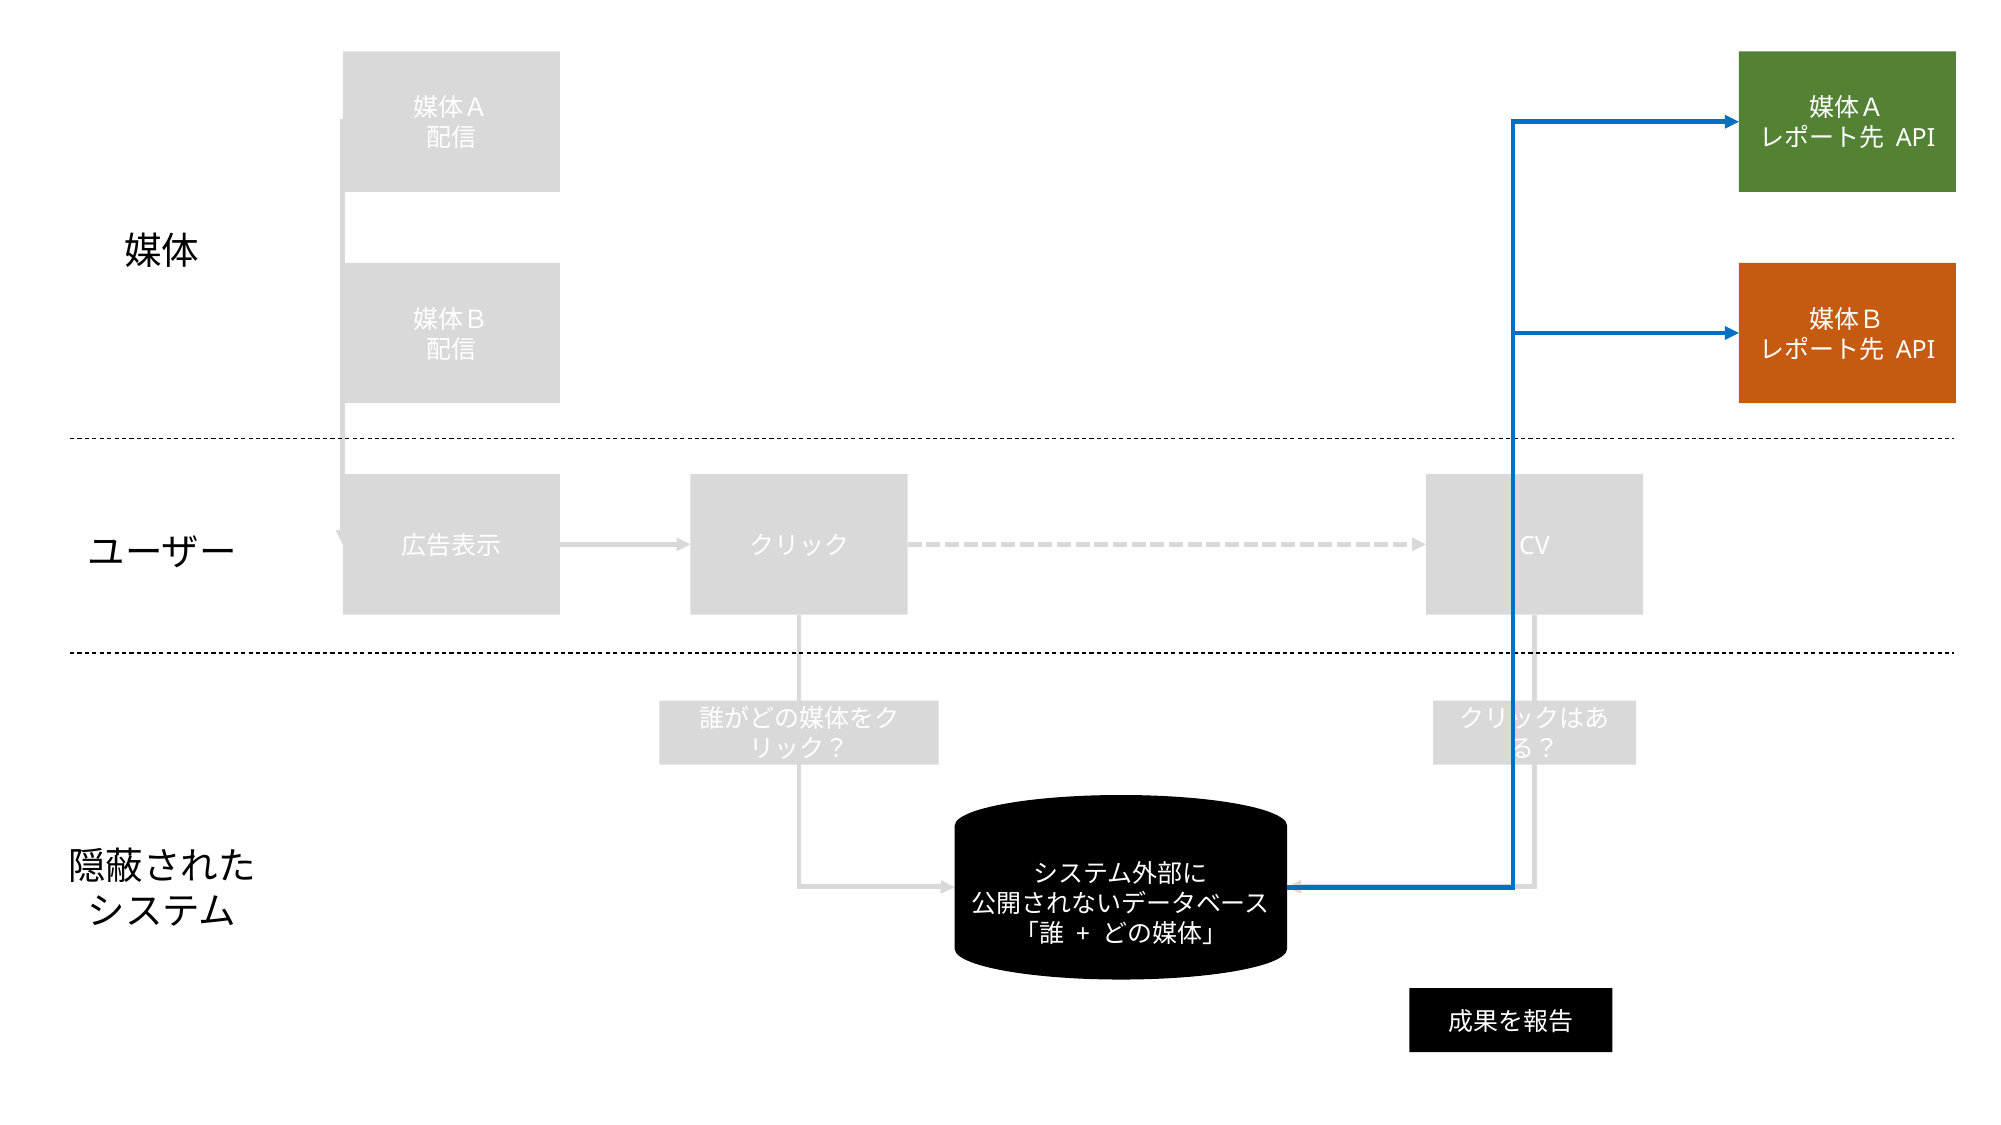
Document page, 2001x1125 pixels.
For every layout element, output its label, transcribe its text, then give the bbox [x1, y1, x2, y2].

text_box クリック [689, 473, 909, 616]
text_box システム外部に 公開されないデータベース 「誰 + どの媒体」 [953, 829, 1263, 981]
text_box 媒体Ａ レポート先 API [1738, 50, 1957, 193]
text_box 成果を報告 [1408, 987, 1613, 1053]
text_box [1106, 860, 1754, 966]
text_box 媒体 [109, 219, 215, 280]
text_box 媒体Ｂ レポート先 API [1859, 262, 1957, 404]
text_box 広告表示 [342, 473, 561, 616]
text_box ユーザー [72, 520, 252, 581]
text_box 隠蔽された システム [53, 834, 271, 939]
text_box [1000, 241, 1859, 860]
text_box 媒体Ｂ 配信 [345, 262, 561, 404]
text_box 媒体Ａ 配信 [342, 50, 561, 193]
text_box 誰がどの媒体をクリック？ [658, 699, 740, 766]
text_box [740, 673, 1000, 829]
